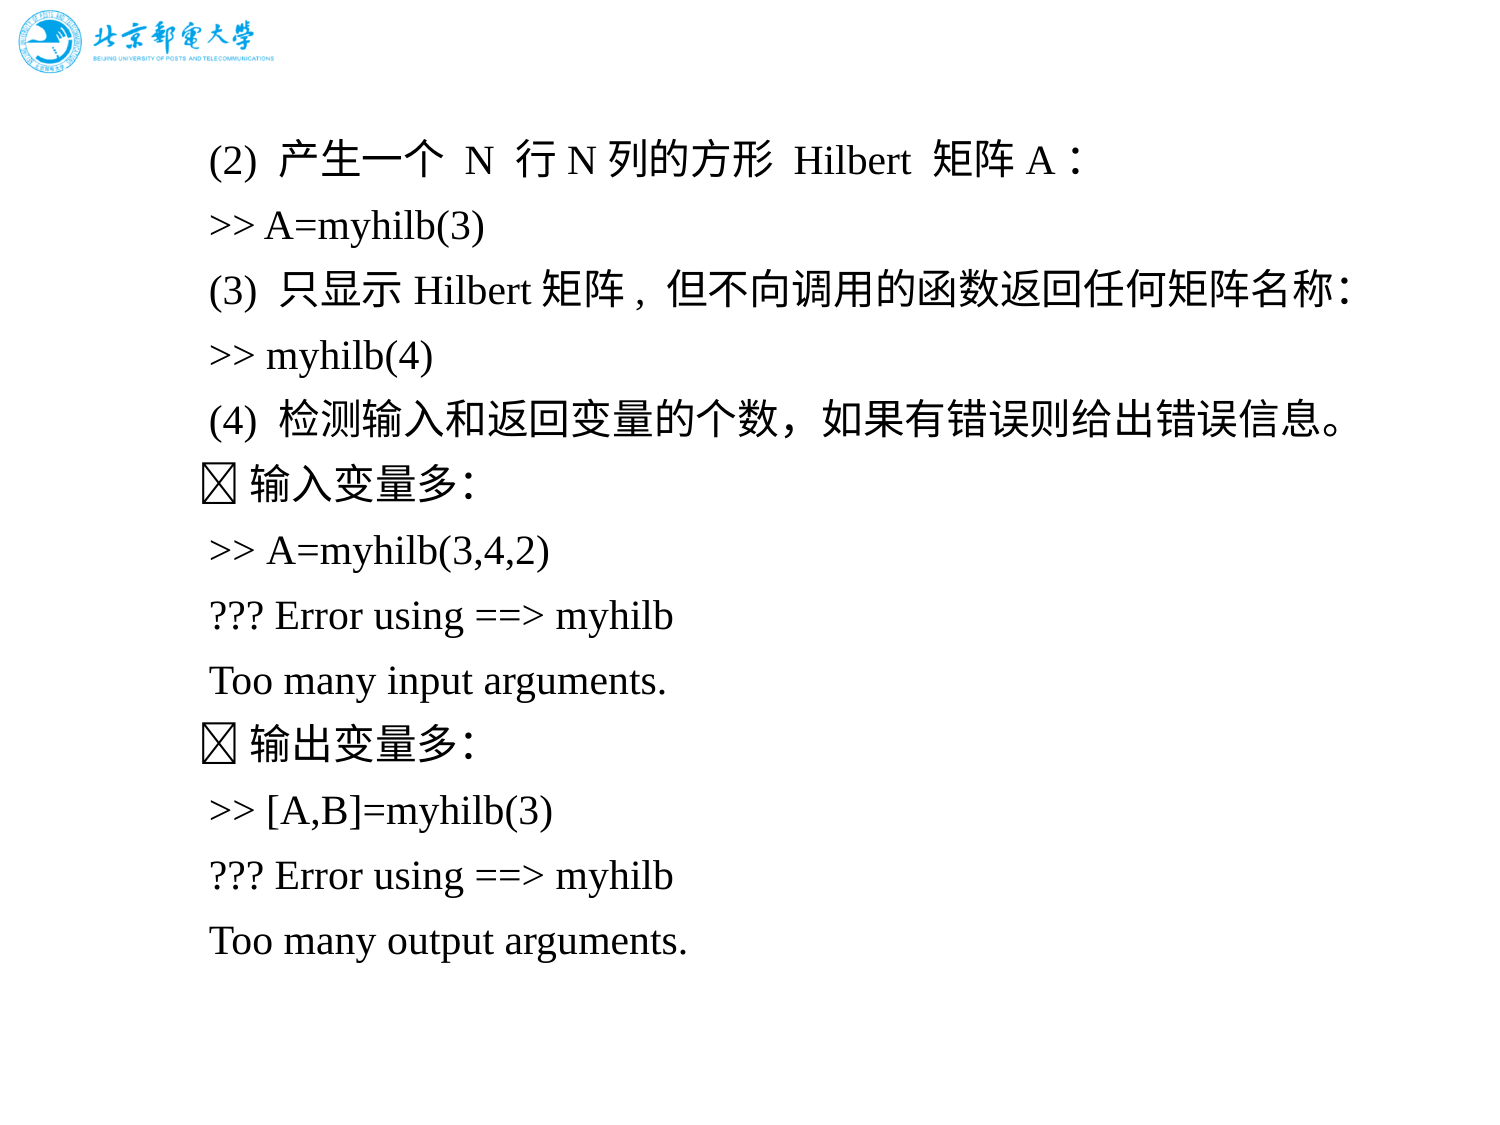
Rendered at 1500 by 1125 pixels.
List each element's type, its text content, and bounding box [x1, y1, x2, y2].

picture [17, 2, 280, 95]
title (2) 产生一个 N 行N列的方形 Hilbert 矩阵A： >> A=myhilb(3) (3) 只显示Hilbert矩阵, 但不向调用的函数返回任何矩阵名称： >> myhilb(4) (4) 检测输入和返回变量的个数，如果有错误则给出错误信息。  输入变量多： >> A=myhilb(3,4,2) ??? Error using ==> myhilb Too many input arguments.  输出变量多： >> [A,B]=myhilb(3) ??? Error using ==> myhilb Too many output arguments. [100, 109, 1432, 1035]
